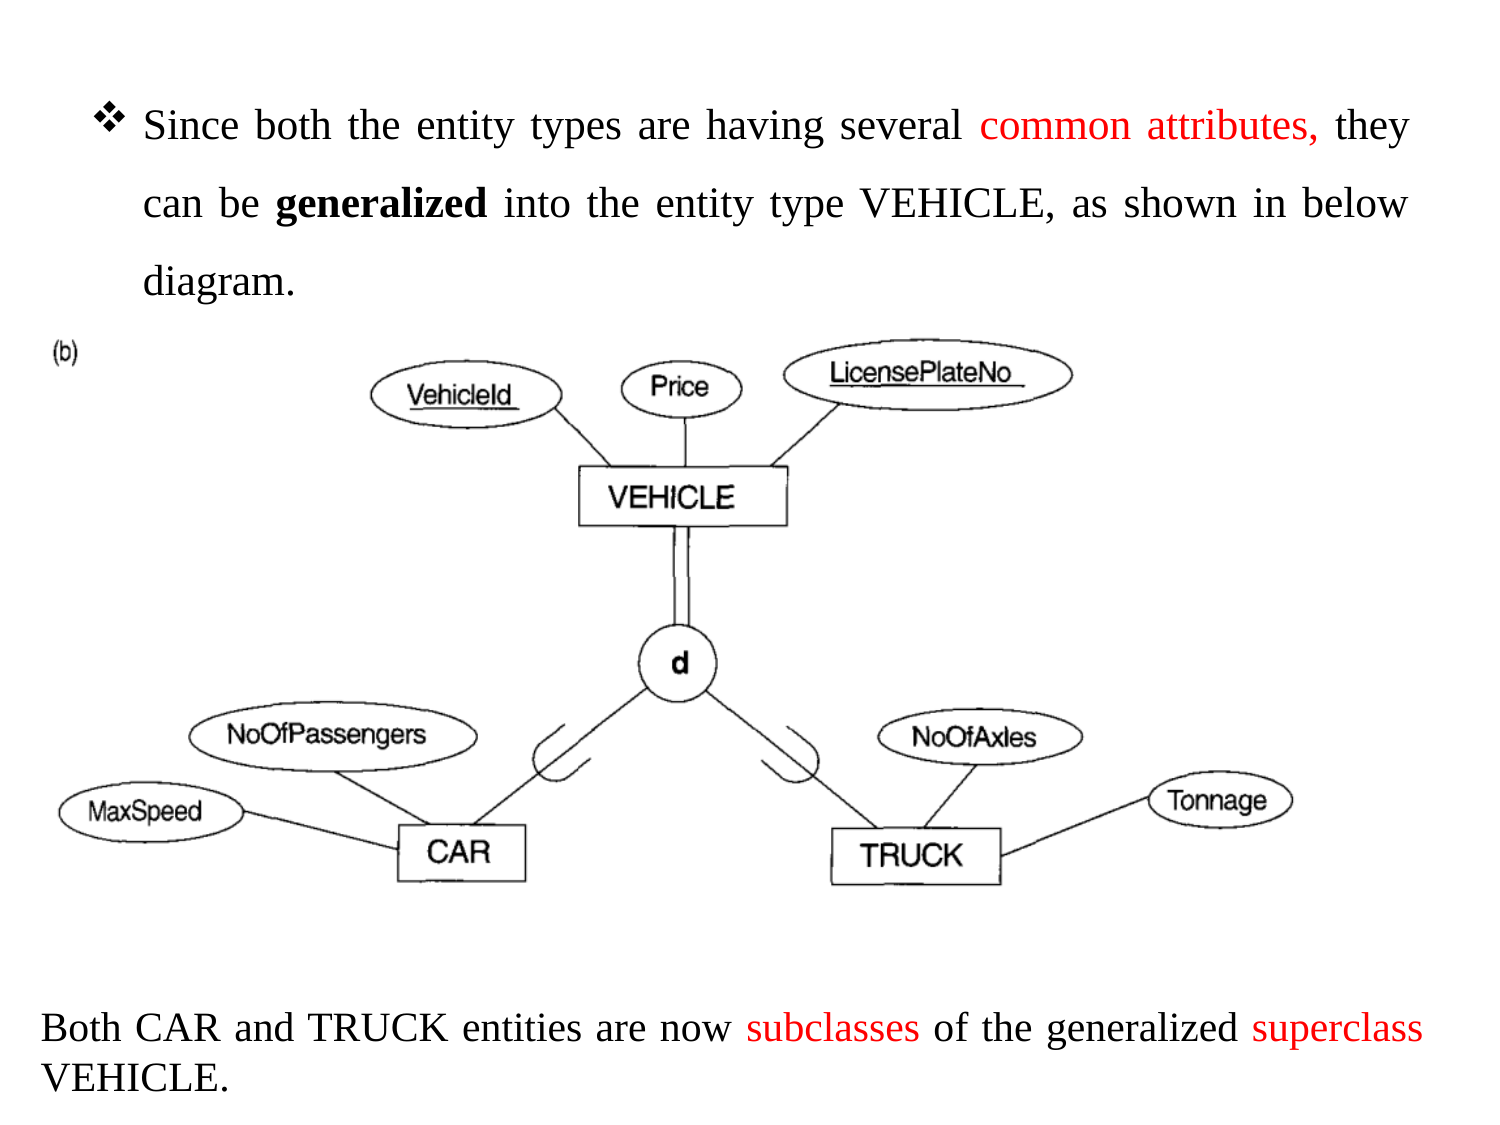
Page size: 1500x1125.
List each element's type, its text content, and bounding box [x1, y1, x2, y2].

list Since both the entity types are having several common attributes, they can be generalized into the entity type VEHICLE, as shown in below diagram. [75, 62, 1425, 313]
picture [37, 308, 1379, 906]
text_box Both CAR and TRUCK entities are now subclasses of the generalized superclass VEHICLE. [25, 992, 1439, 1107]
